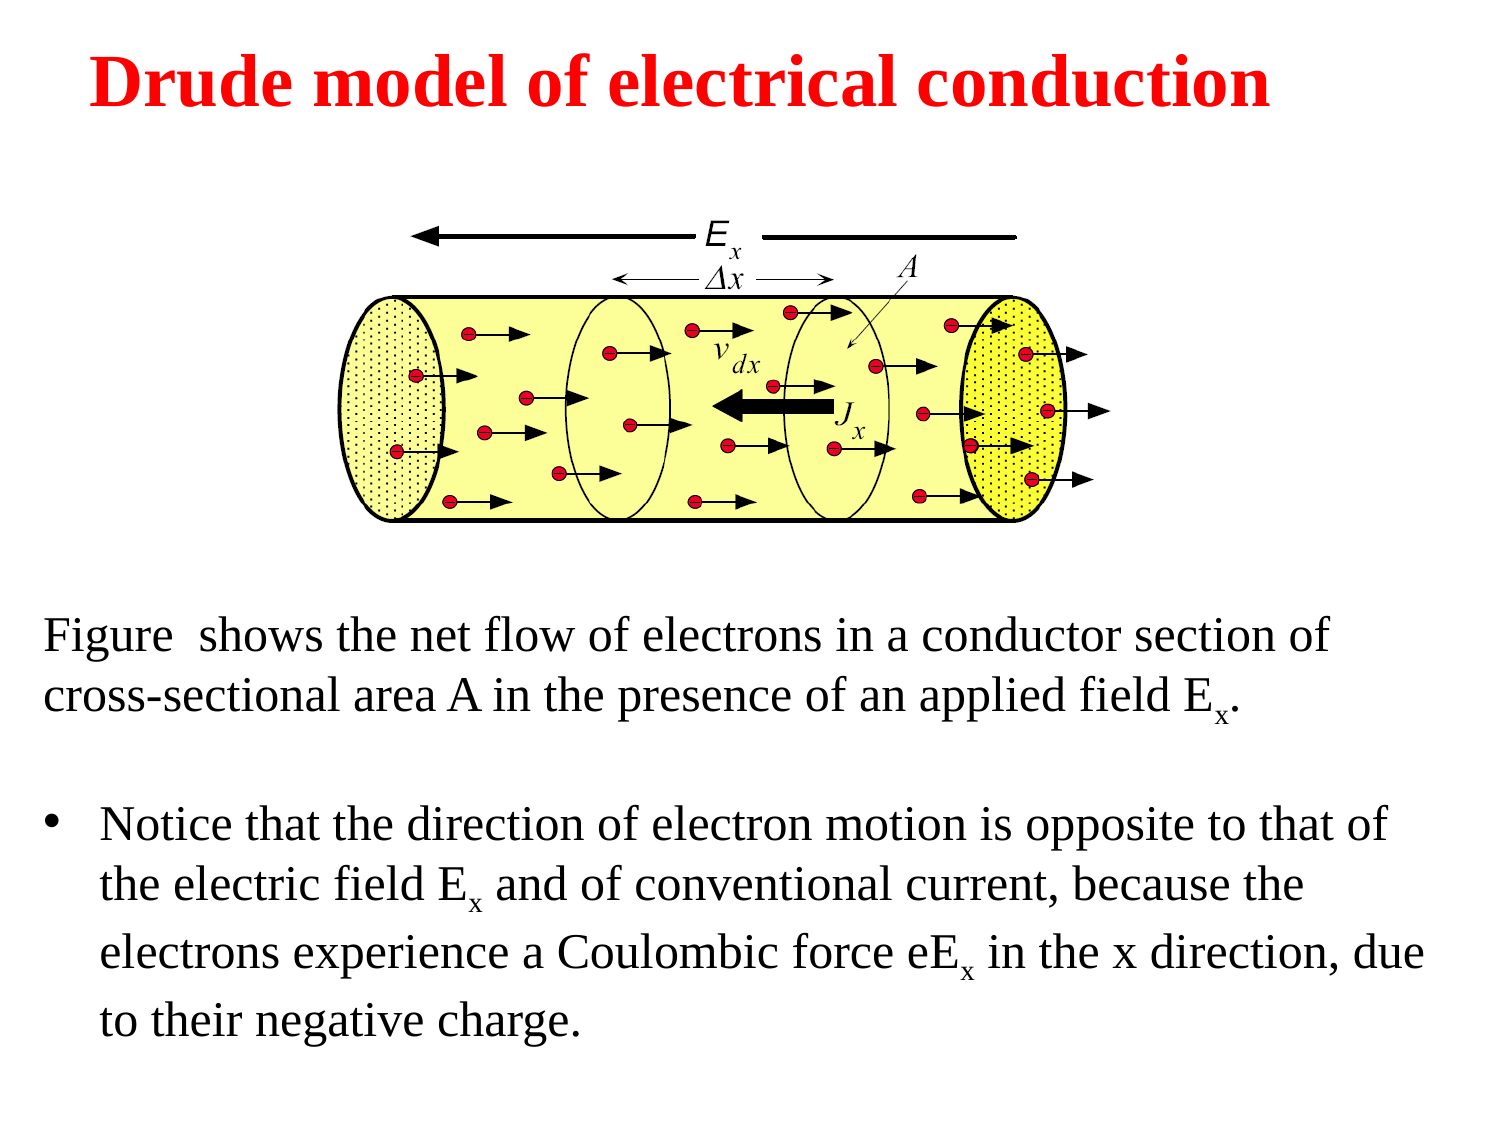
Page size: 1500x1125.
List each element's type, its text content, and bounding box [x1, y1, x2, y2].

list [326, 216, 1115, 544]
text_box Figure shows the net flow of electrons in a conductor section of cross-sectional area A in the presence of an applied field Ex. Notice that the direction of electron motion is opposite to that of the electric field Ex and of conventional current, because the electrons experience a Coulombic force eEx in the x direction, due to their negative charge. [28, 594, 1444, 1054]
text_box Drude model of electrical conduction [74, 24, 1433, 130]
